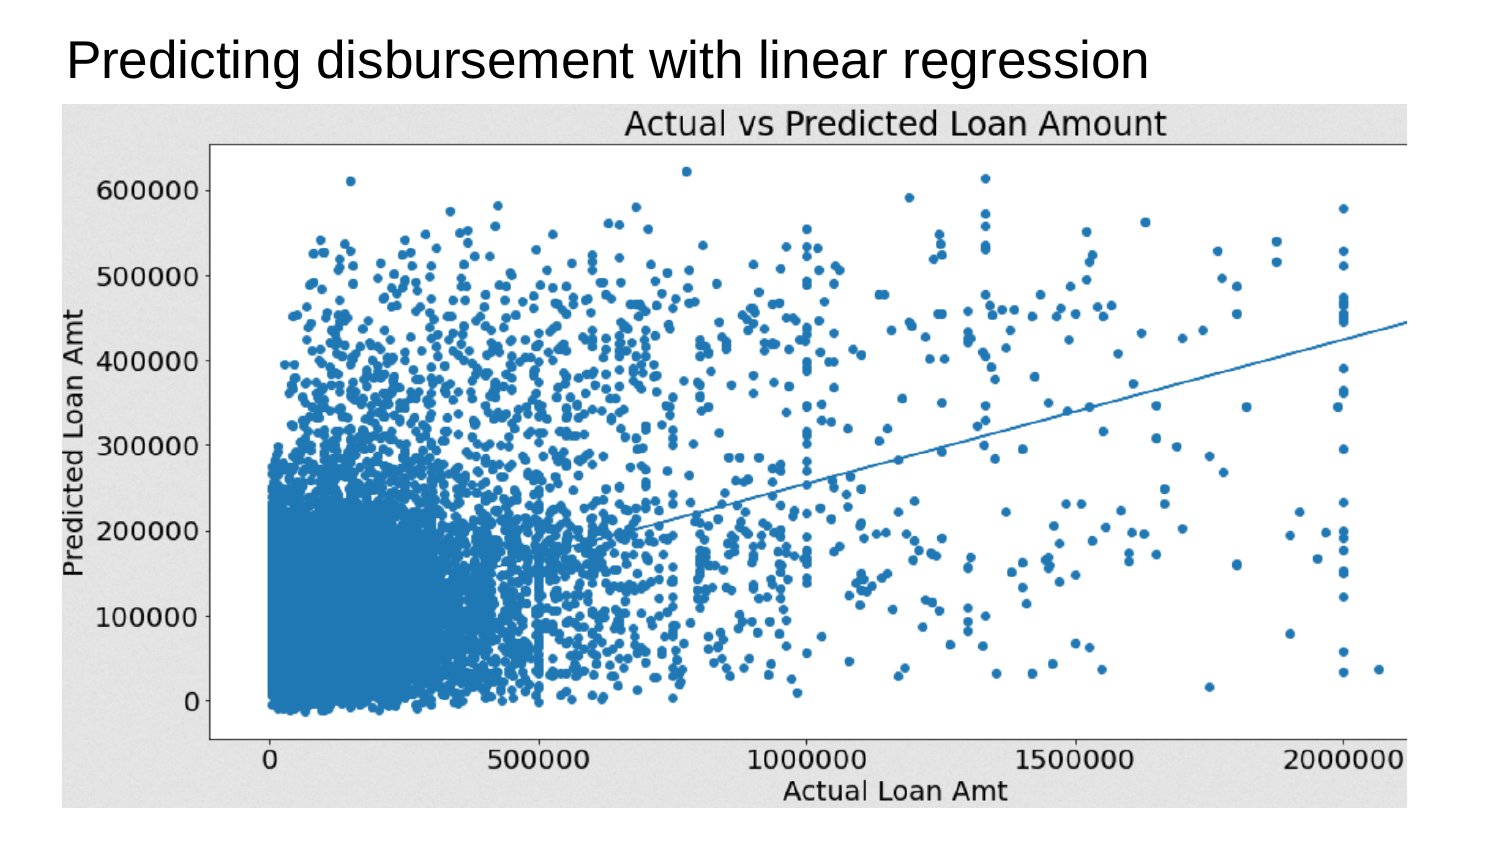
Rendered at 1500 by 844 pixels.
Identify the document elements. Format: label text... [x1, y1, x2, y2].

picture [61, 104, 1408, 809]
title Predicting disbursement with linear regression [51, 10, 1449, 105]
